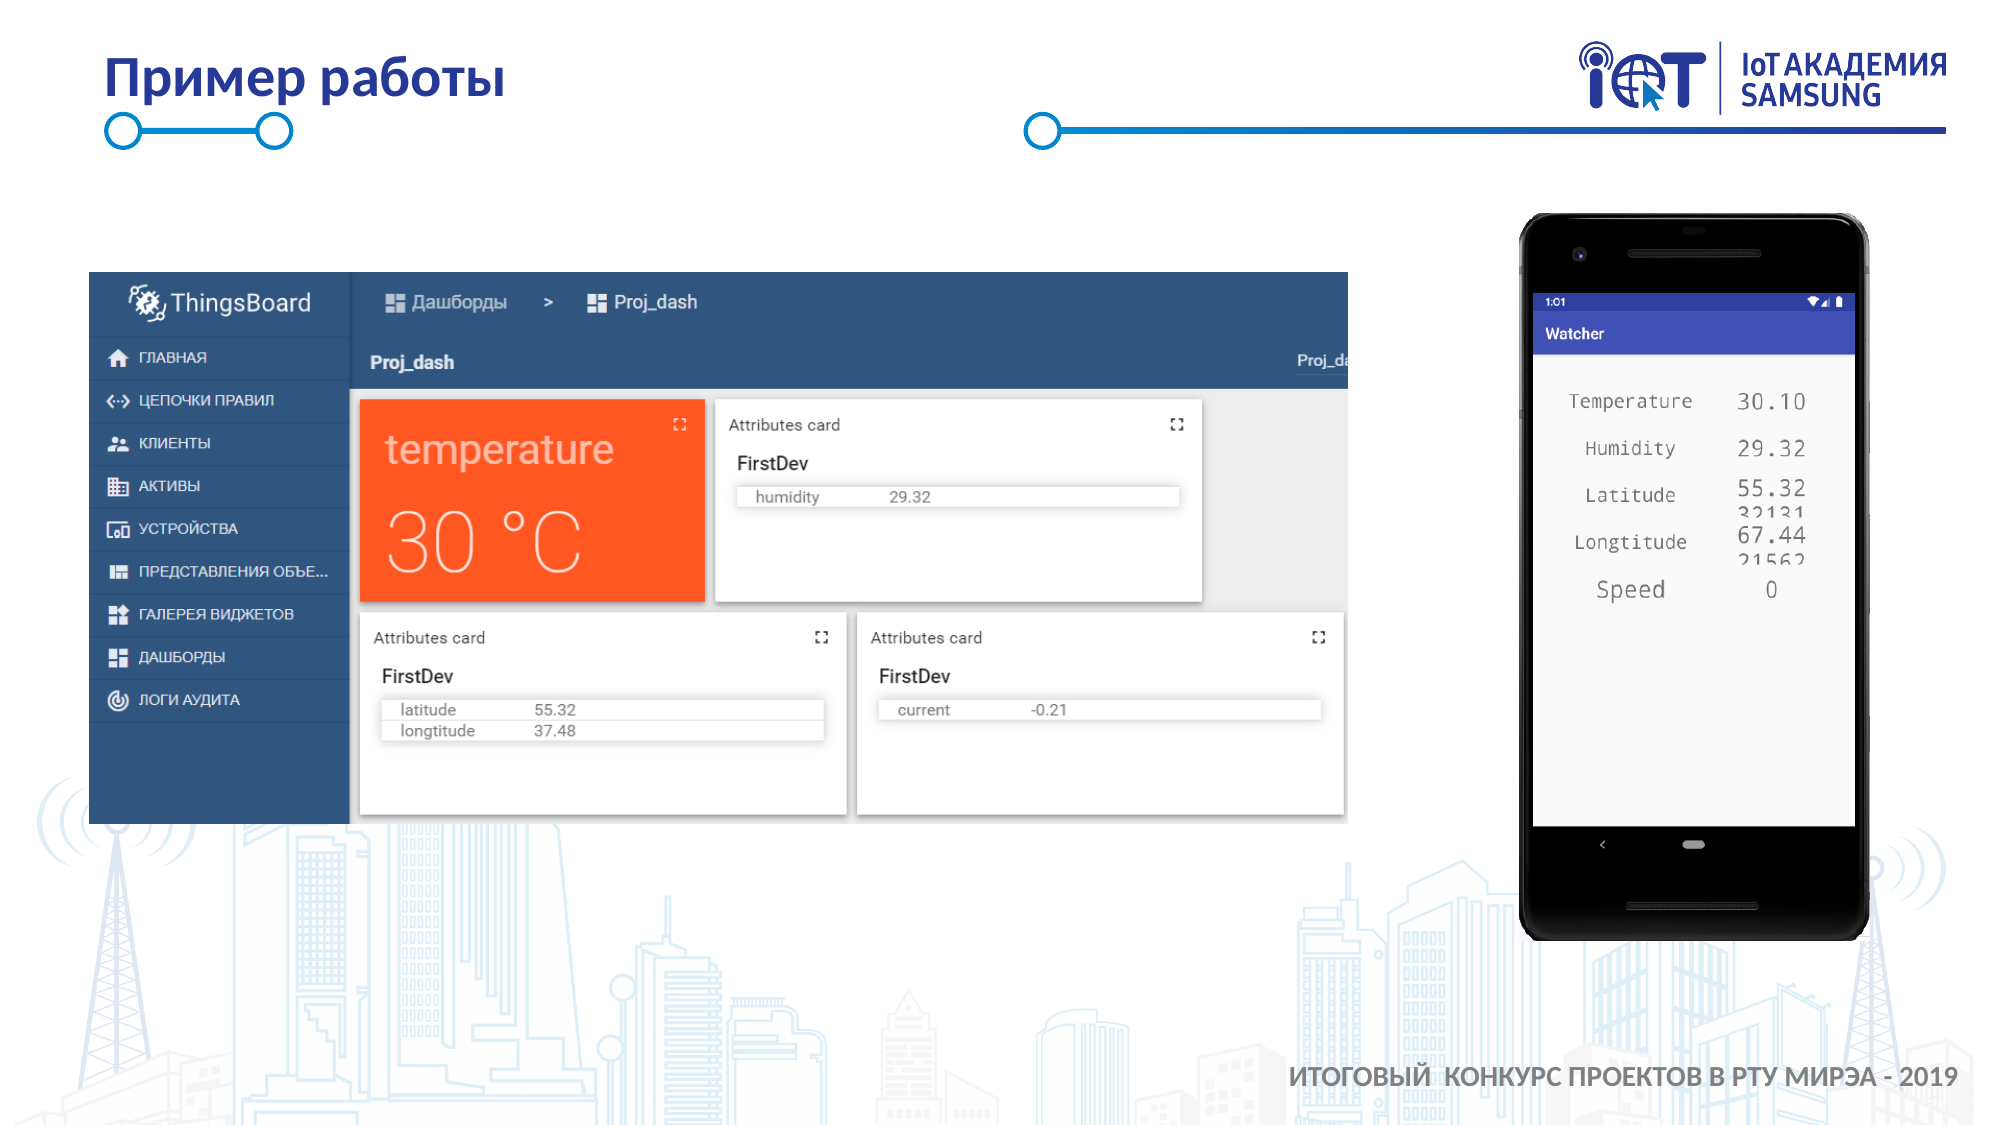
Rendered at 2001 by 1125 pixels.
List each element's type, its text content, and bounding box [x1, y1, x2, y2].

picture [1519, 213, 1870, 941]
title Пример работы [89, 46, 1532, 113]
picture [89, 272, 1348, 824]
picture [1579, 41, 1946, 115]
